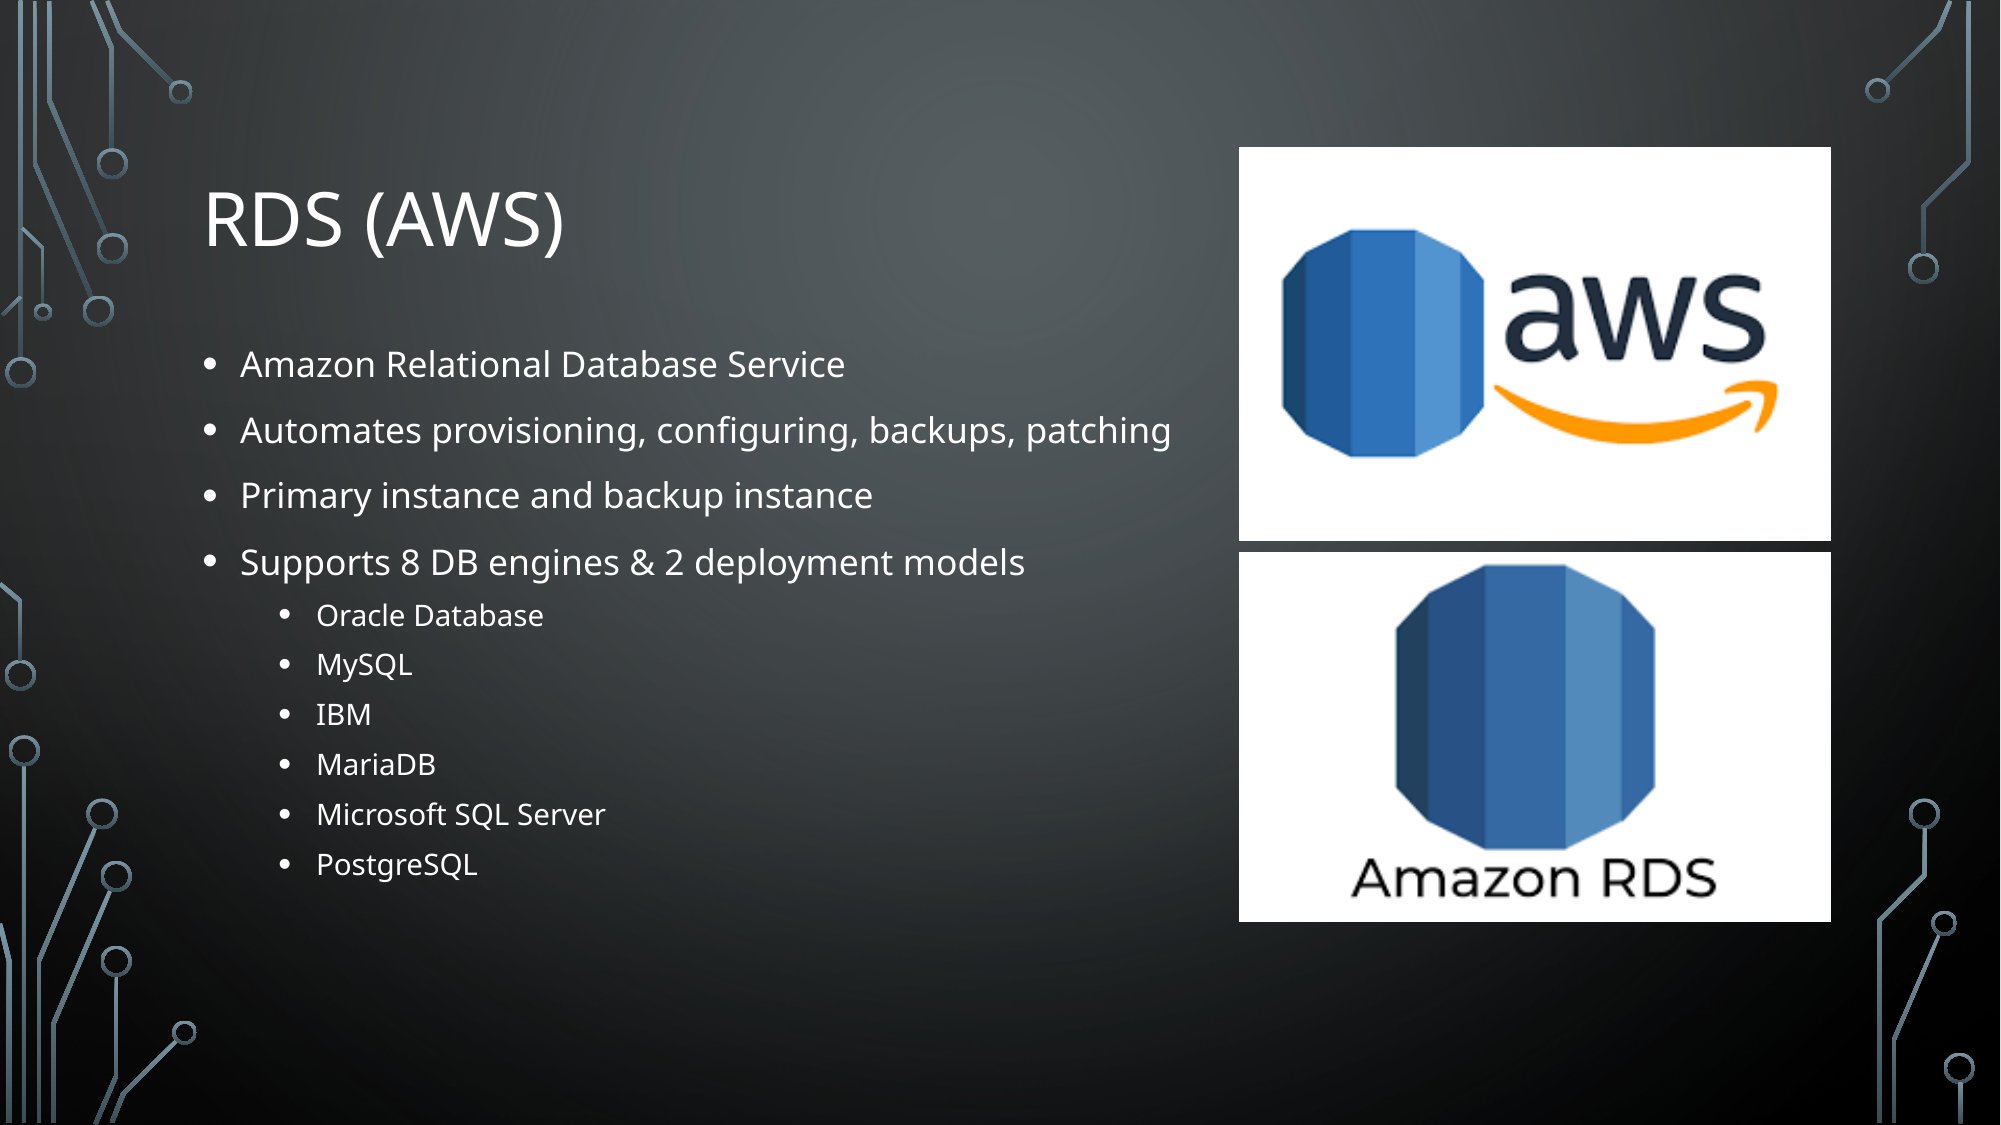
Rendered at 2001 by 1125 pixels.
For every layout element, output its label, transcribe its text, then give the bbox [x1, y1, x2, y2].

title RDS (AWS) [187, 101, 1813, 344]
list Amazon Relational Database Service Automates provisioning, configuring, backups, patching Primary instance and backup instance Supports 8 DB engines & 2 deployment models Oracle Database MySQL IBM MariaDB Microsoft SQL Server PostgreSQL [187, 325, 1192, 907]
picture [1239, 146, 1832, 542]
picture [1239, 552, 1832, 922]
